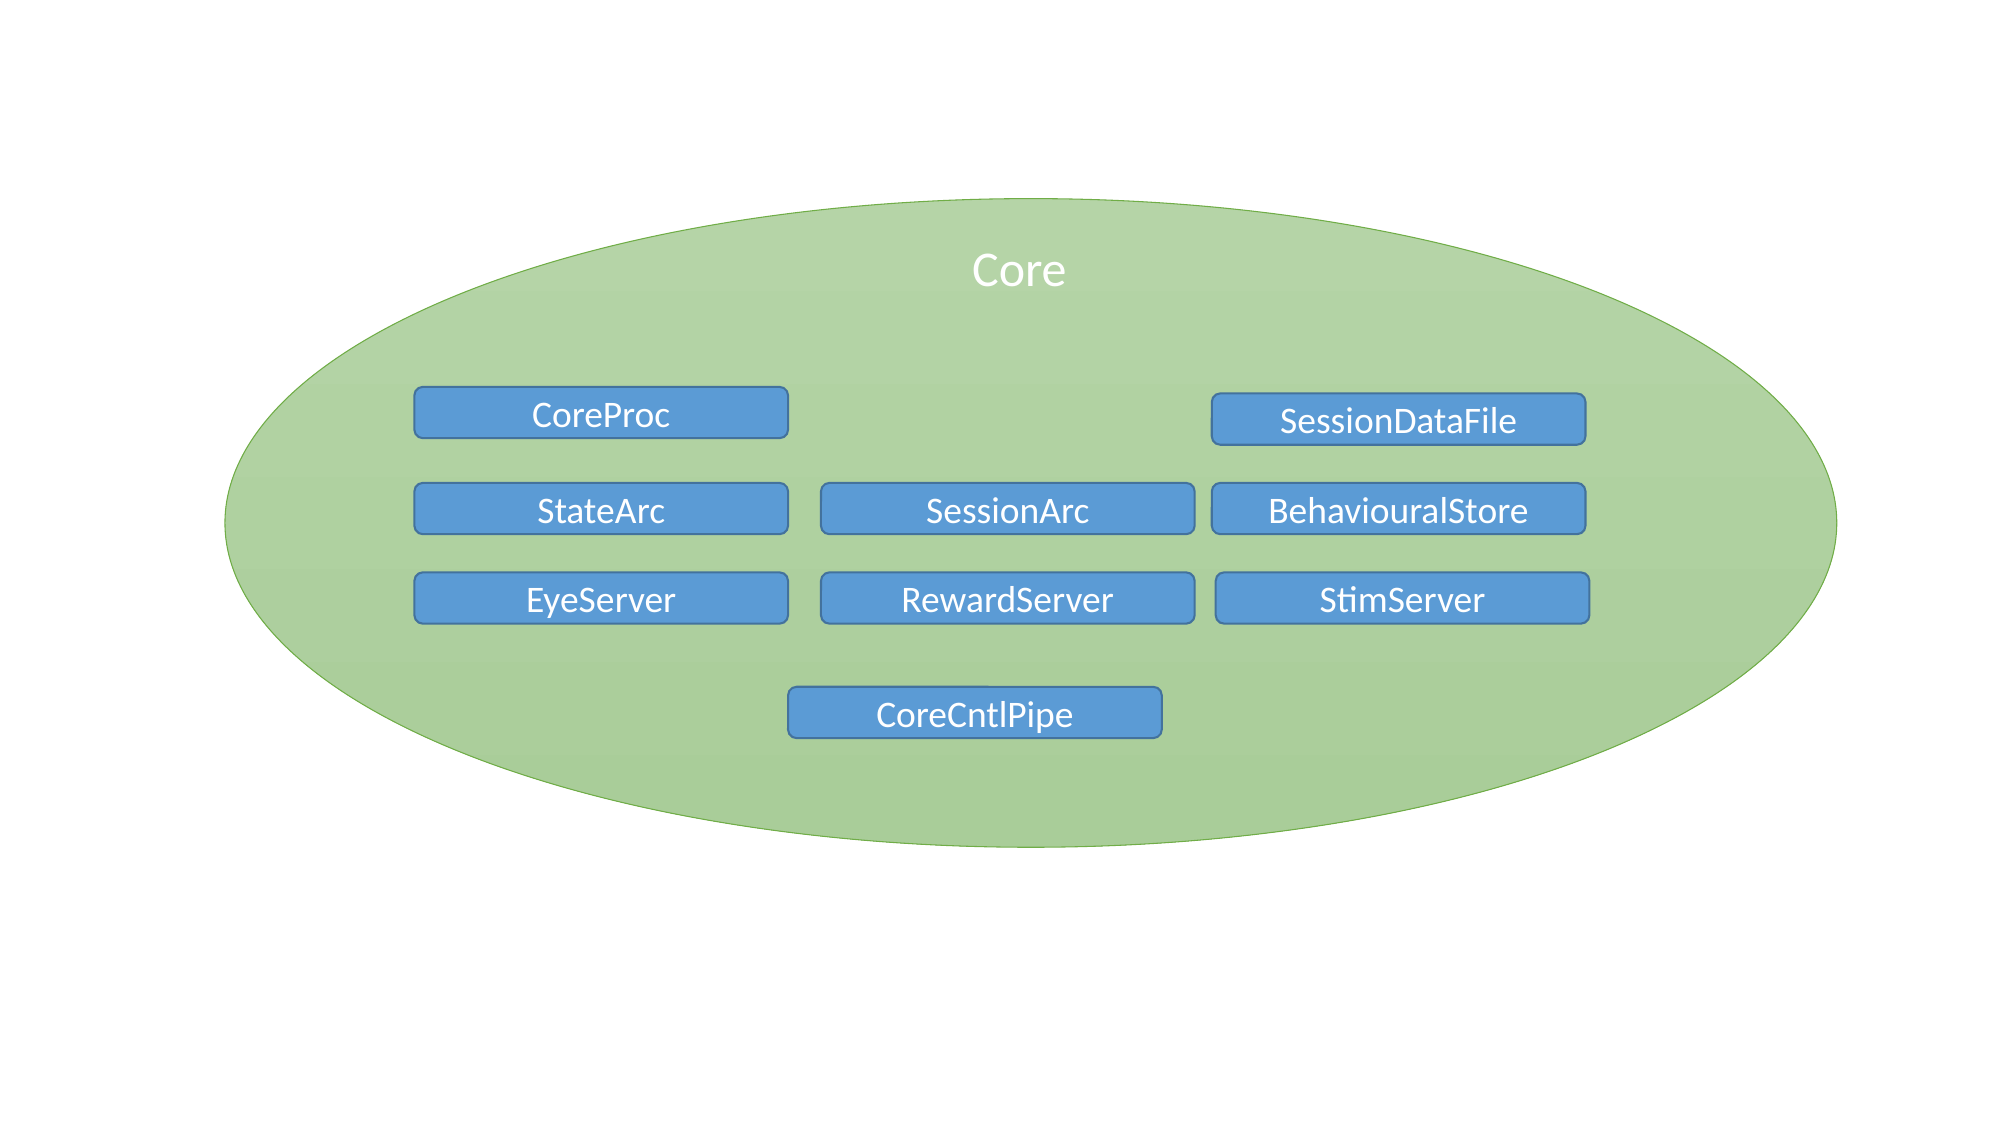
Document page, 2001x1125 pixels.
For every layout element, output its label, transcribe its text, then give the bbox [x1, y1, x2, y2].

text_box EyeServer [413, 571, 790, 625]
text_box CoreProc [413, 385, 790, 440]
text_box BehaviouralStore [1210, 481, 1587, 536]
text_box StimServer [1214, 571, 1591, 625]
text_box Core [957, 228, 1082, 304]
text_box RewardServer [819, 571, 1196, 625]
text_box SessionArc [819, 481, 1196, 536]
text_box [224, 198, 1838, 848]
text_box SessionDataFile [1210, 392, 1587, 446]
text_box StateArc [413, 481, 790, 536]
text_box CoreCntlPipe [786, 685, 1163, 740]
